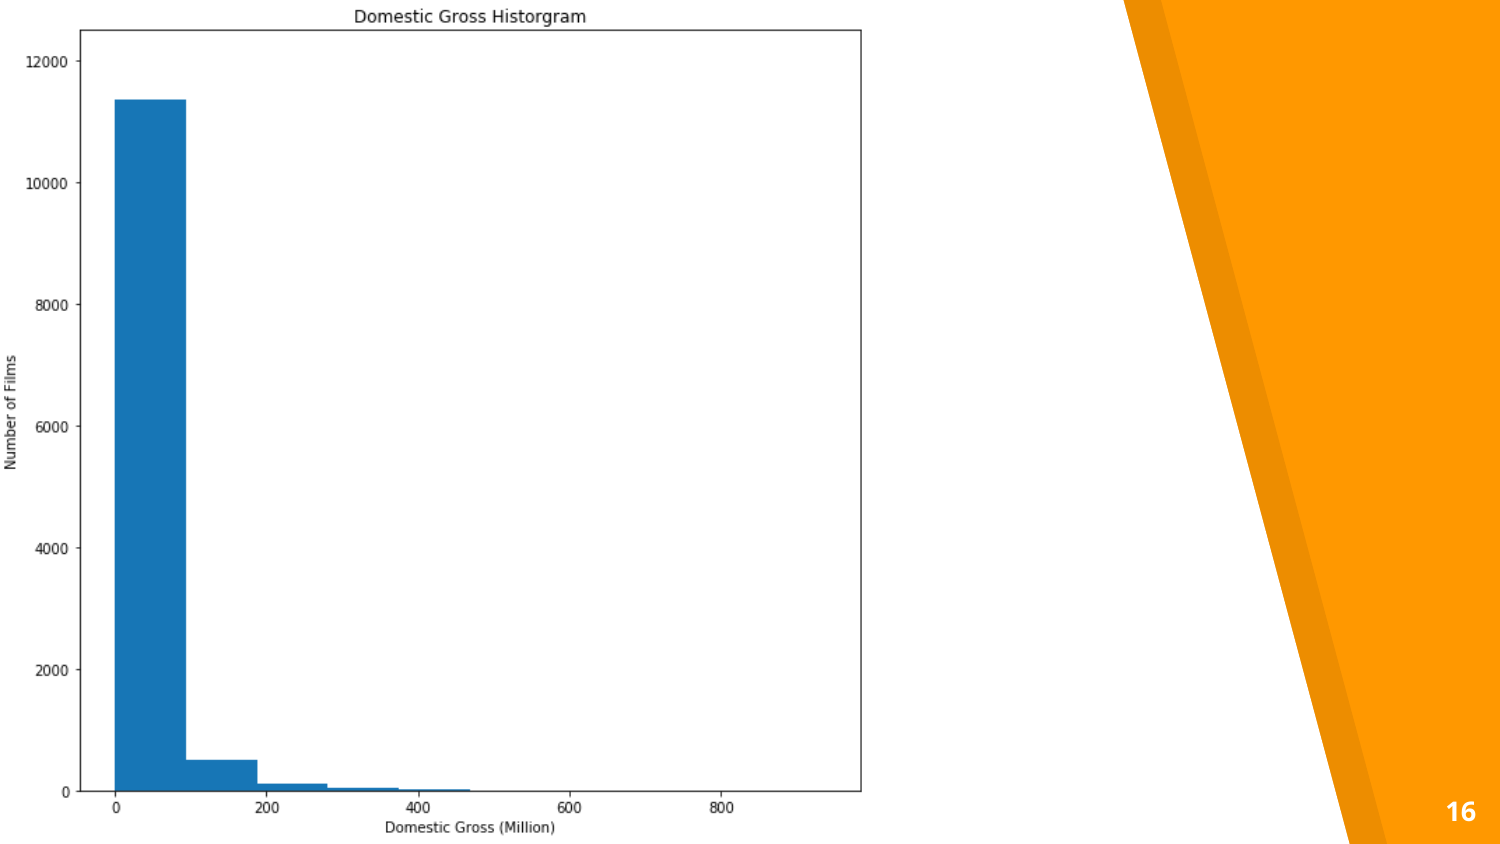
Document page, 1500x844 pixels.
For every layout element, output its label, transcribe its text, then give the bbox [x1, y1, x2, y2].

picture [0, 0, 869, 844]
slide_number ‹#› [1401, 779, 1492, 844]
